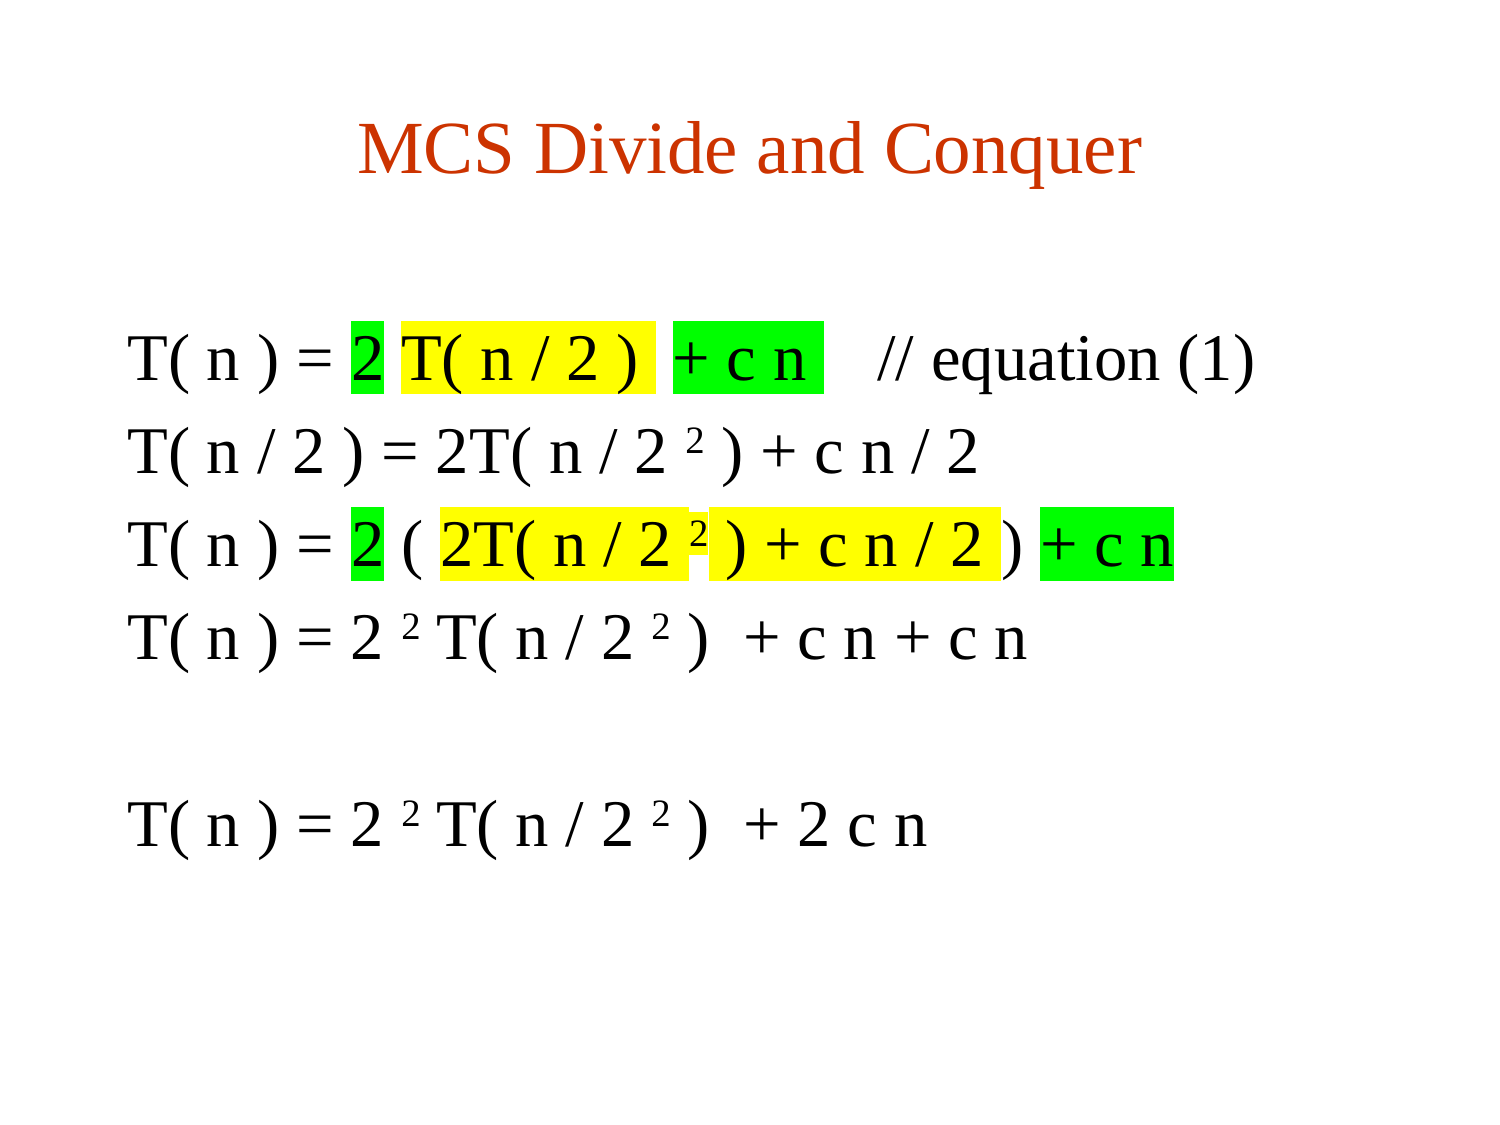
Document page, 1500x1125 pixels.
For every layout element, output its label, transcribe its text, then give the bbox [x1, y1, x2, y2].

list T( n ) = 2 T( n / 2 ) + c n // equation (1) T( n / 2 ) = 2T( n / 2 2 ) + c n / 2 T( n ) = 2 ( 2T( n / 2 2 ) + c n / 2 ) + c n T( n ) = 2 2 T( n / 2 2 ) + c n + c n T( n ) = 2 2 T( n / 2 2 ) + 2 c n [112, 212, 1388, 1063]
title MCS Divide and Conquer [112, 99, 1388, 188]
